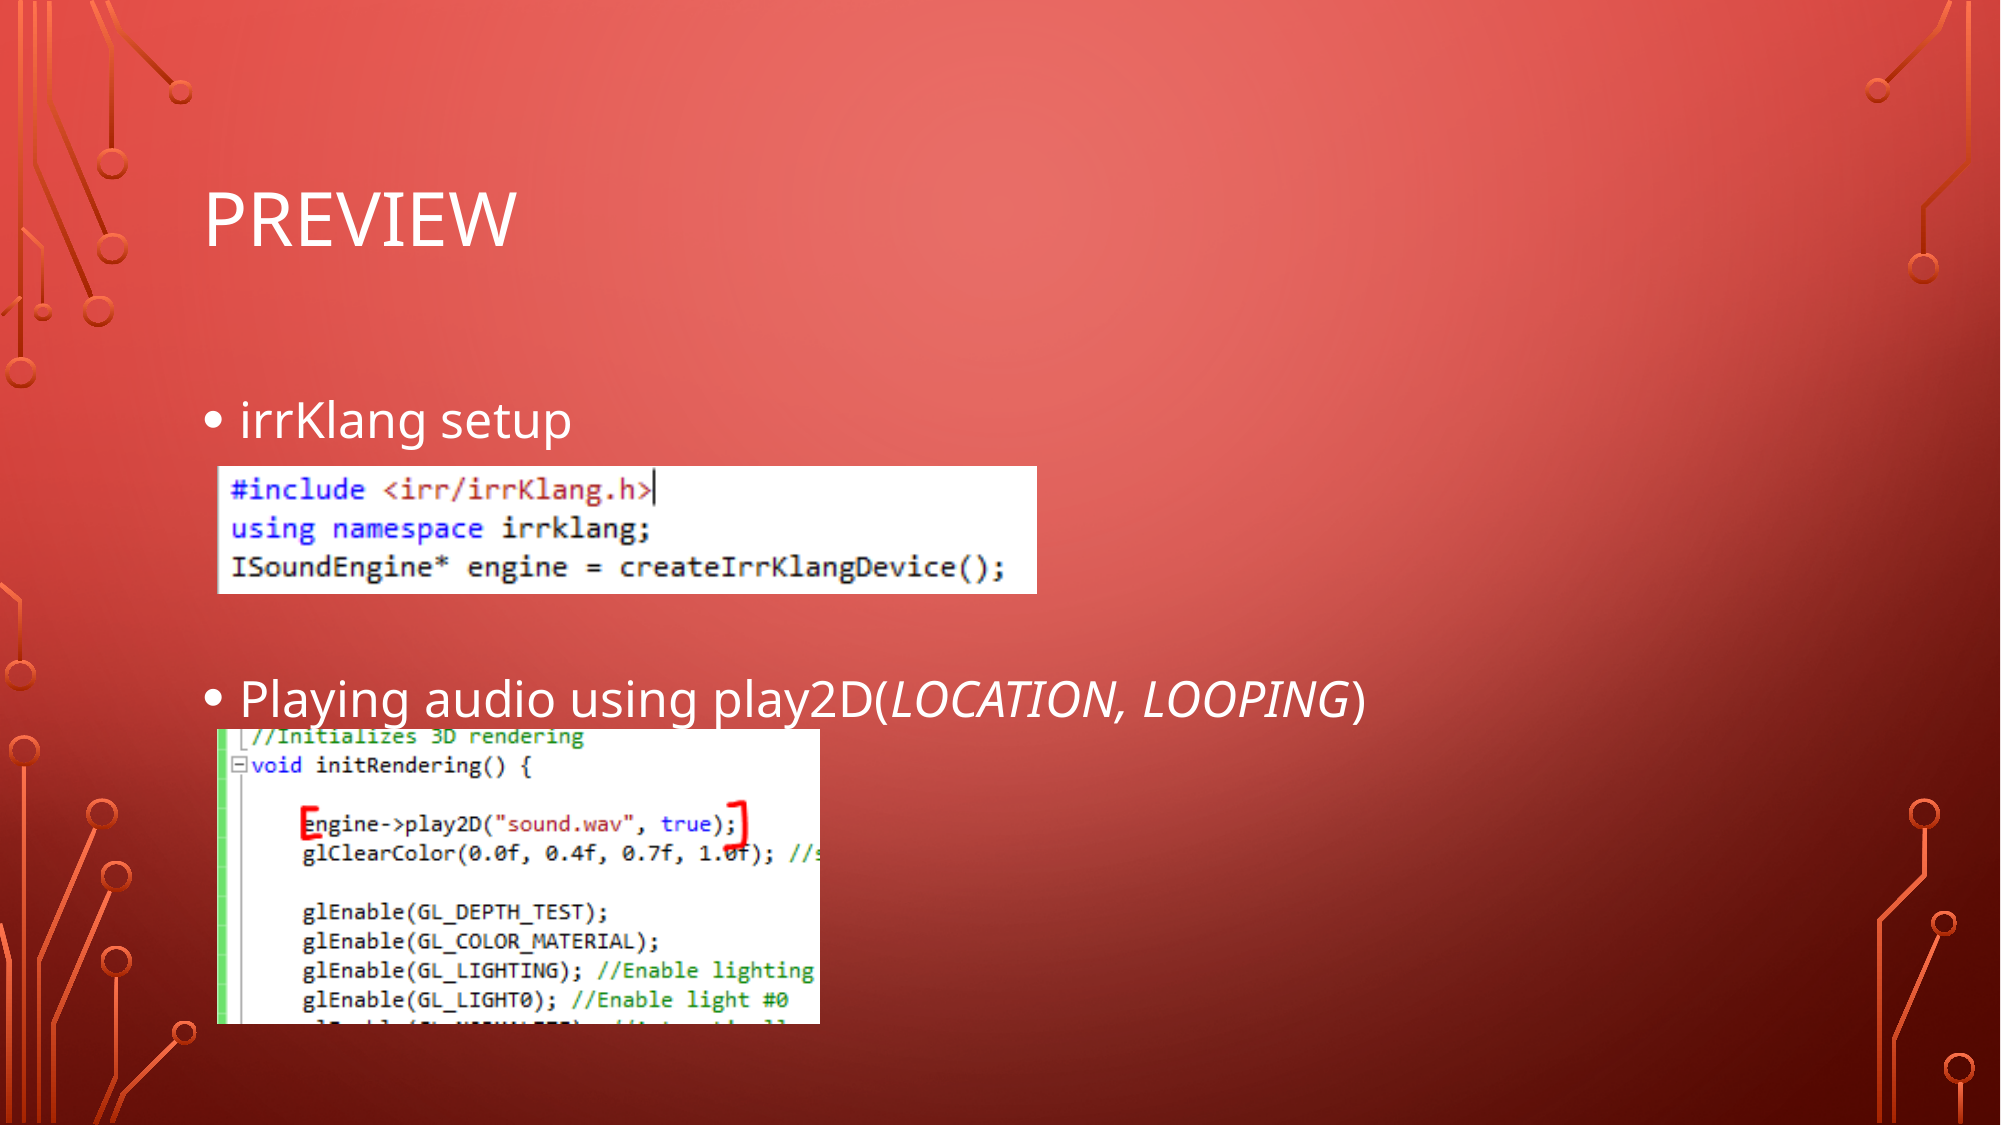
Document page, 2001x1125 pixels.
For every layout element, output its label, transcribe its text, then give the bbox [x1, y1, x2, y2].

picture [216, 466, 1037, 595]
picture [216, 729, 821, 1024]
title Preview [187, 101, 1813, 344]
list irrKlang setup Playing audio using play2D(LOCATION, LOOPING) [187, 369, 1813, 950]
